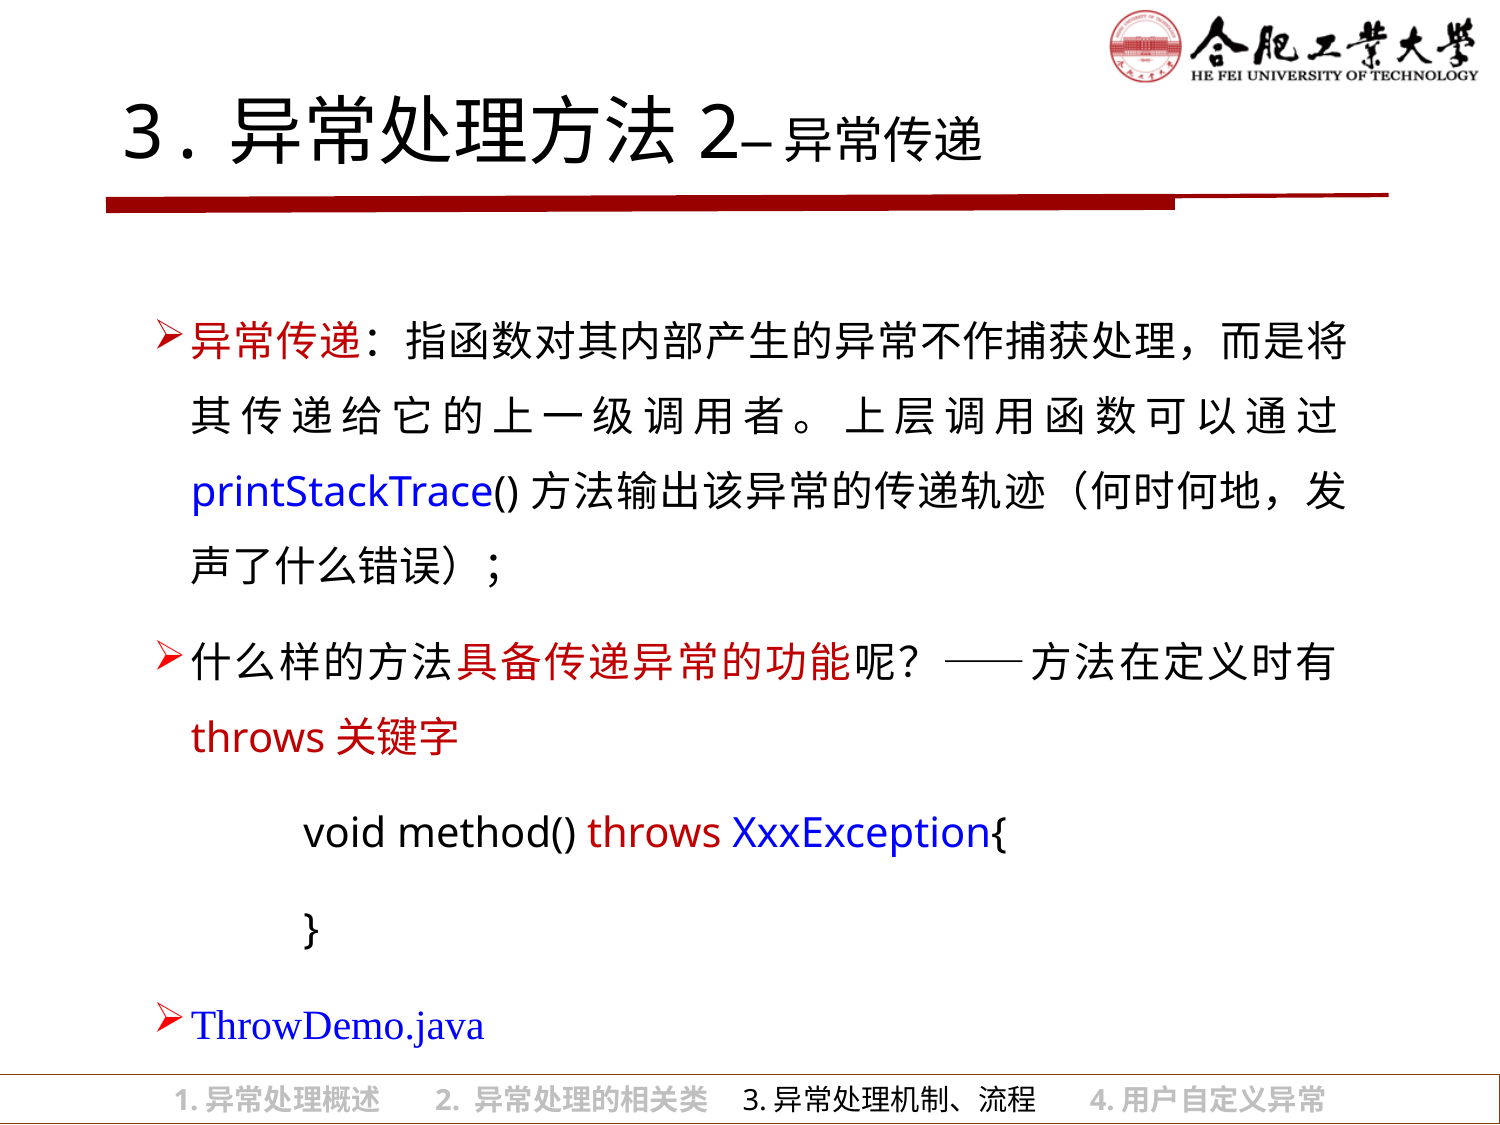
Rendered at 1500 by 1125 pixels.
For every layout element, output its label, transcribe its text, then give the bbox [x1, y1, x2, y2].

picture [1108, 3, 1486, 86]
text_box 1.异常处理概述 2. 异常处理的相关类 3.异常处理机制、流程 4.用户自定义异常 [0, 1074, 1500, 1124]
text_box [106, 201, 1175, 205]
text_box 异常传递：指函数对其内部产生的异常不作捕获处理，而是将其传递给它的上一级调用者。上层调用函数可以通过printStackTrace()方法输出该异常的传递轨迹（何时何地，发声了什么错误）； 什么样的方法具备传递异常的功能呢？——方法在定义时有throws关键字 void method() throws XxxException{ } ThrowDemo.java [138, 282, 1363, 1056]
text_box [106, 195, 1389, 202]
text_box 3.异常处理方法2—异常传递 [106, 76, 1389, 182]
